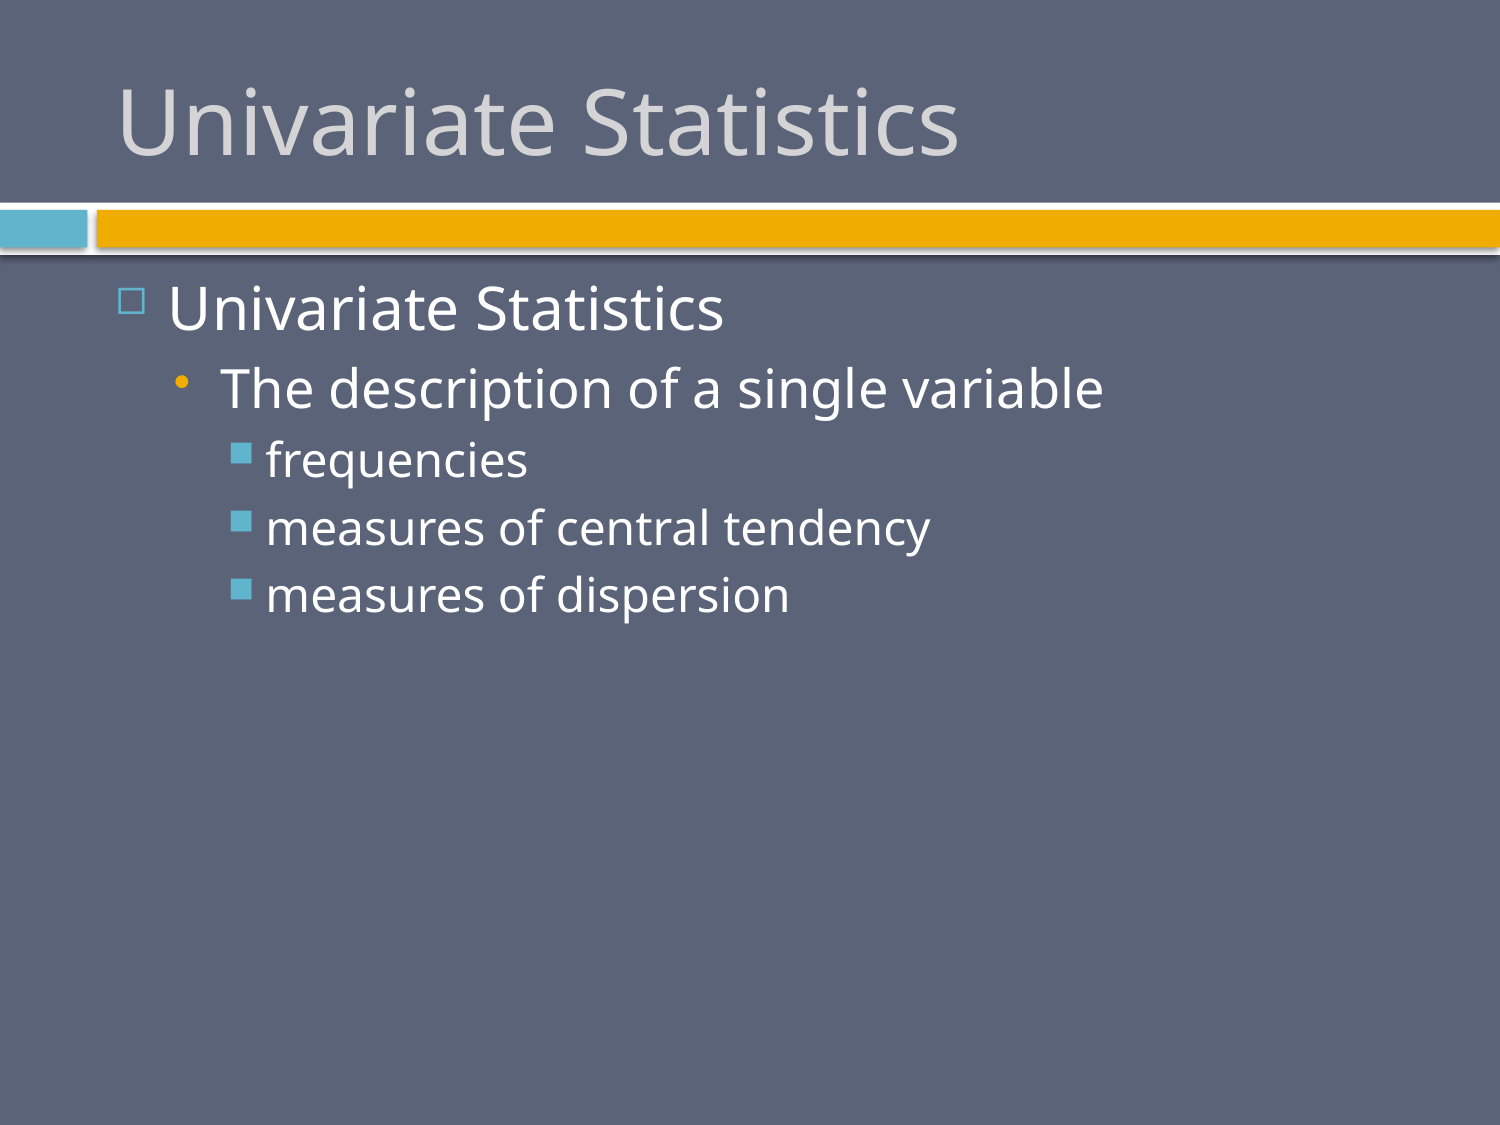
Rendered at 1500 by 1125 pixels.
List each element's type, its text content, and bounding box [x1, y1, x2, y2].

title Univariate Statistics [100, 37, 1439, 201]
list Univariate Statistics The description of a single variable frequencies measures of central tendency measures of dispersion [100, 262, 1439, 1001]
